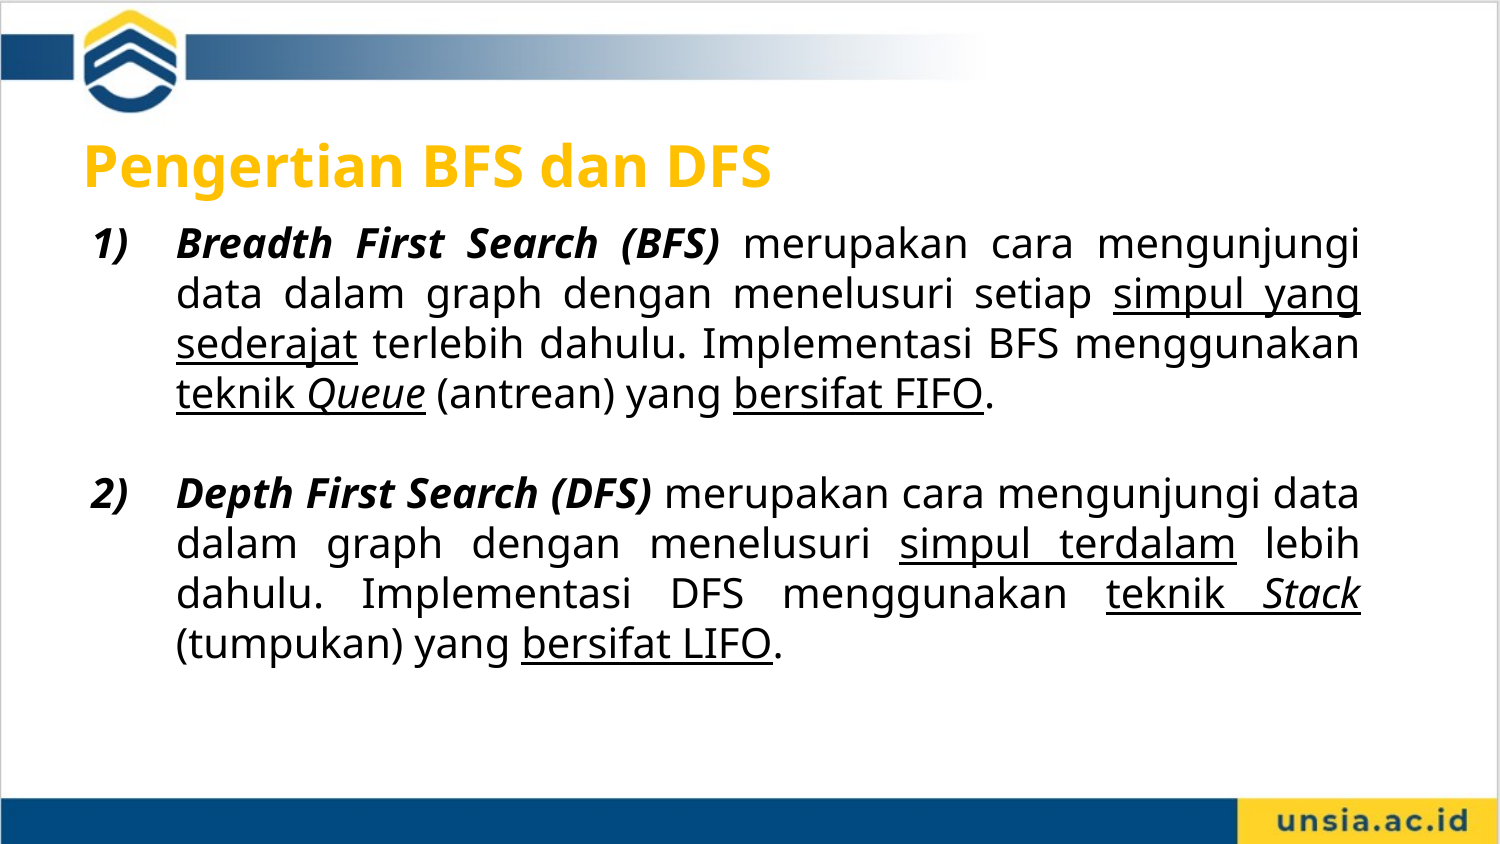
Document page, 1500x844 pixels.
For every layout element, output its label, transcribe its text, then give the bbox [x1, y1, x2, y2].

text_box Breadth First Search (BFS) merupakan cara mengunjungi data dalam graph dengan menelusuri setiap simpul yang sederajat terlebih dahulu. Implementasi BFS menggunakan teknik Queue (antrean) yang bersifat FIFO. Depth First Search (DFS) merupakan cara mengunjungi data dalam graph dengan menelusuri simpul terdalam lebih dahulu. Implementasi DFS menggunakan teknik Stack (tumpukan) yang bersifat LIFO. [76, 209, 1376, 675]
picture [0, 0, 1500, 844]
text_box Pengertian BFS dan DFS [67, 121, 788, 207]
